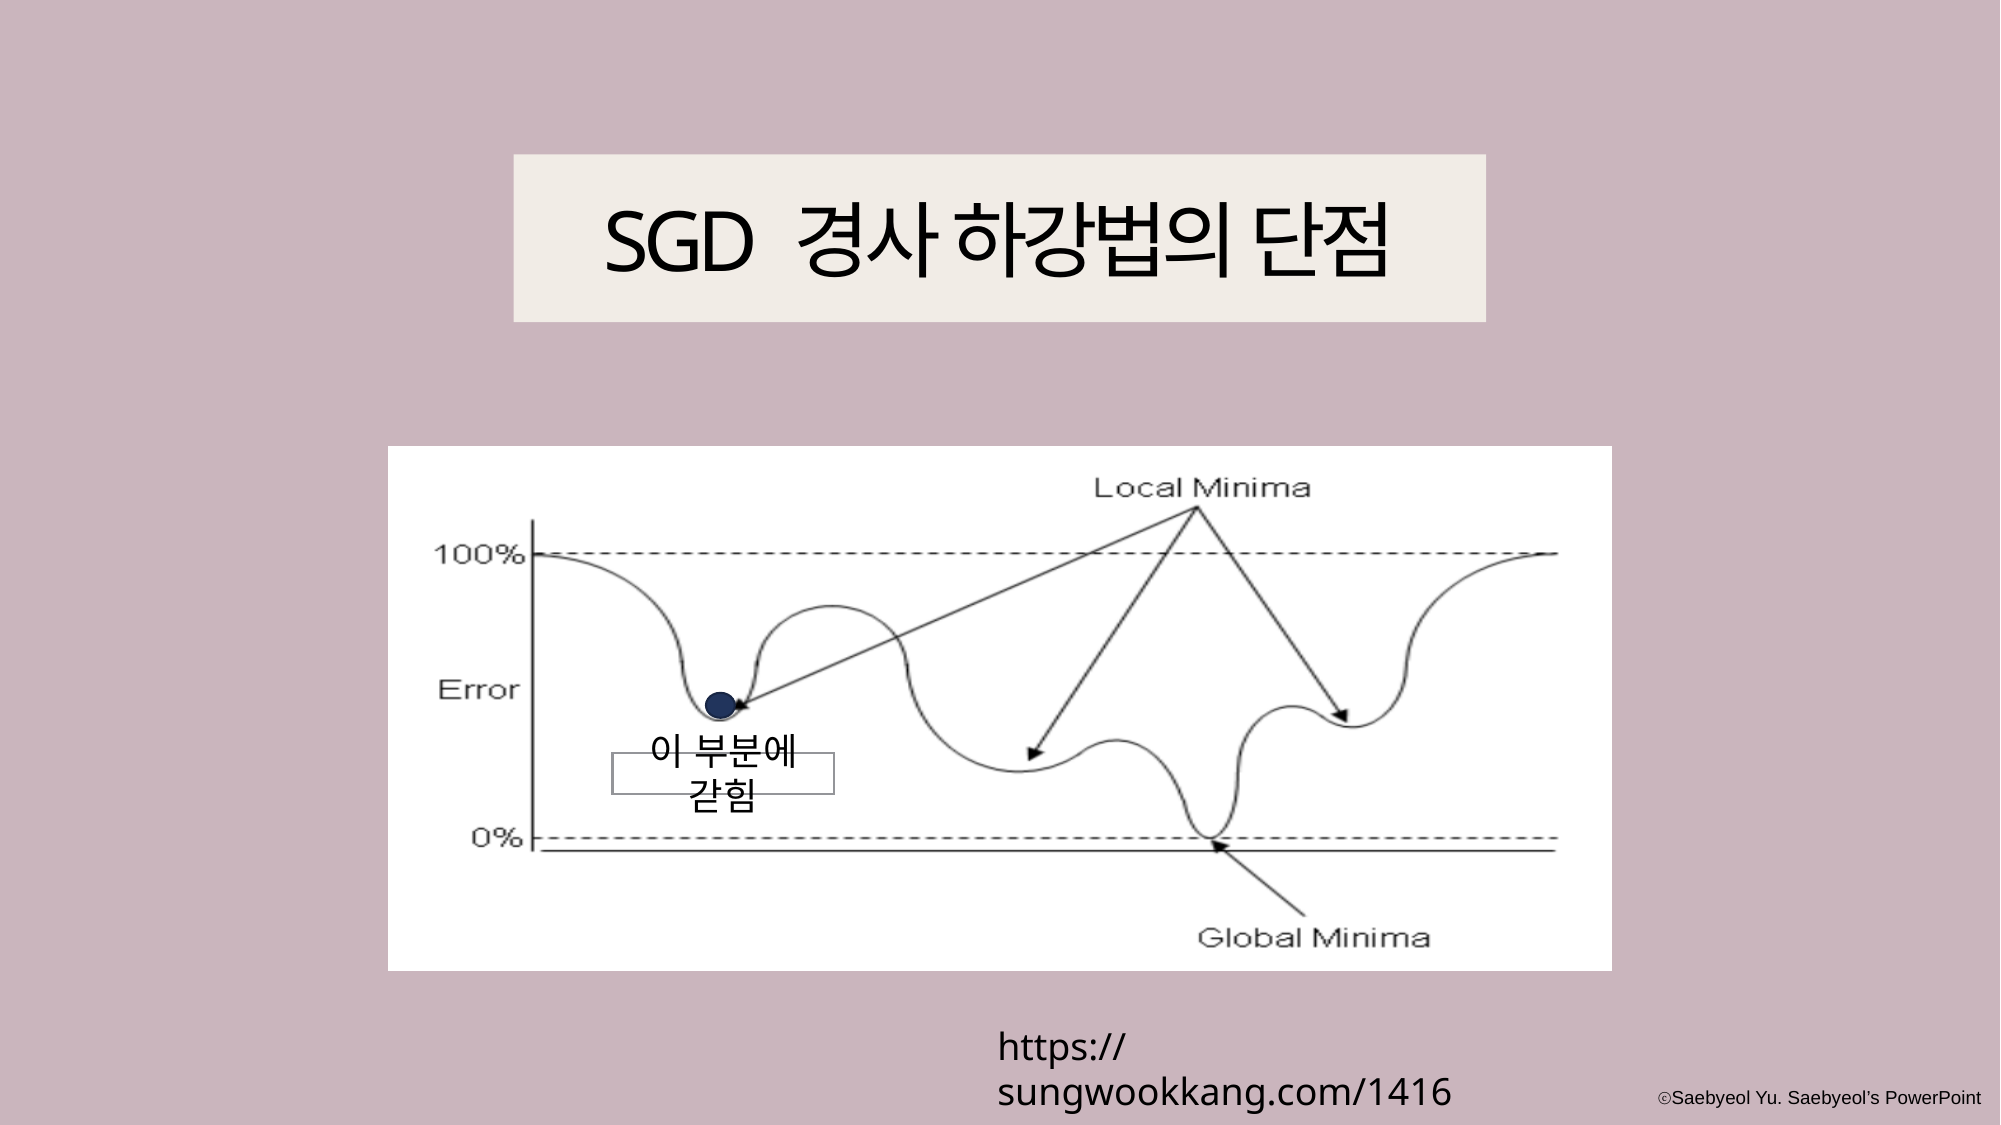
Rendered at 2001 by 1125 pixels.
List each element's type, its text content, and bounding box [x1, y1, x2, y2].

text_box [513, 153, 1487, 323]
picture [388, 446, 1612, 971]
text_box https://sungwookkang.com/1416 [982, 1015, 1532, 1121]
text_box SGD 경사 하강법의 단점 [586, 180, 1414, 295]
